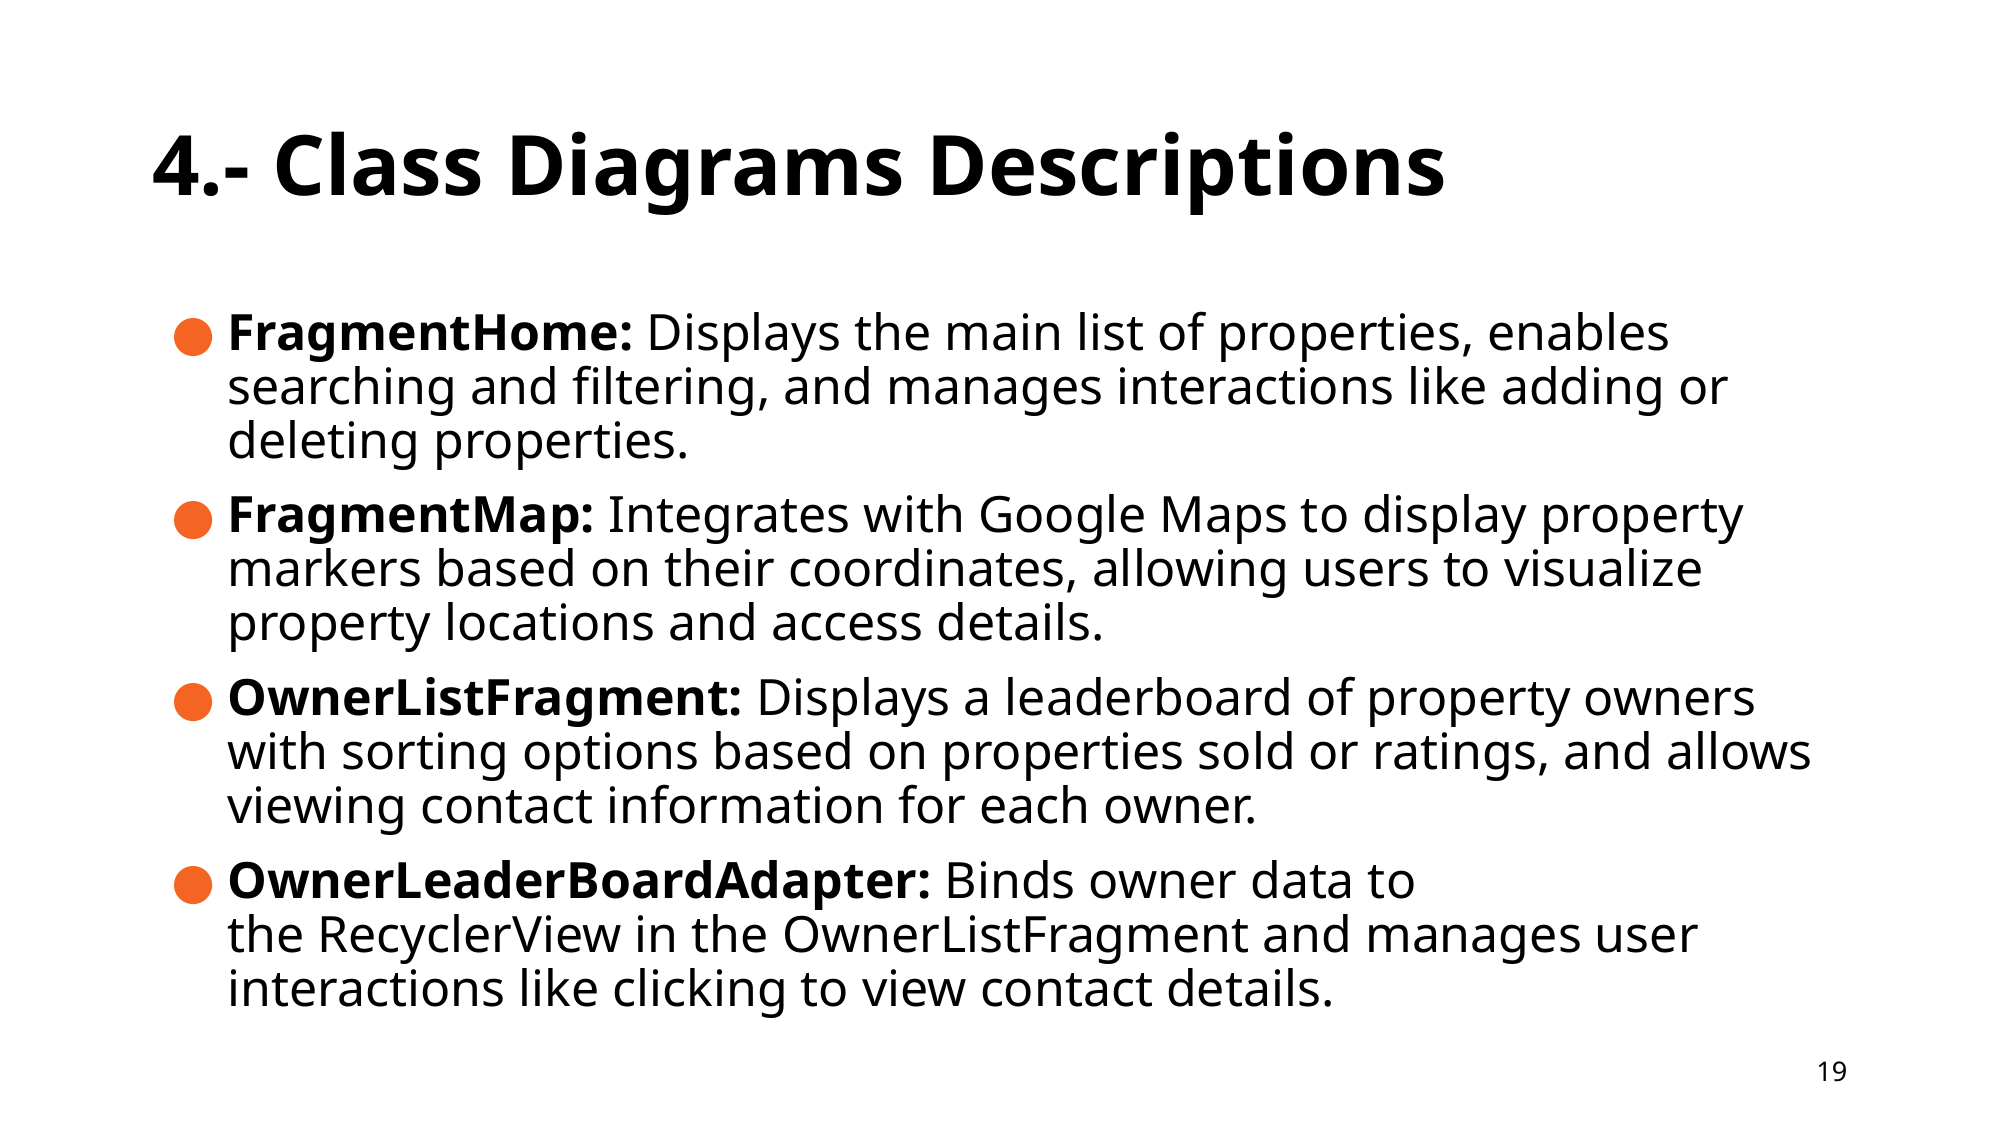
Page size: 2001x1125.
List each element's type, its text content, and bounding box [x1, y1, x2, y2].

title 4.- Class Diagrams Descriptions [137, 59, 1863, 278]
list FragmentHome: Displays the main list of properties, enables searching and filtering, and manages interactions like adding or deleting properties. FragmentMap: Integrates with Google Maps to display property markers based on their coordinates, allowing users to visualize property locations and access details. OwnerListFragment: Displays a leaderboard of property owners with sorting options based on properties sold or ratings, and allows viewing contact information for each owner. OwnerLeaderBoardAdapter: Binds owner data to the RecyclerView in the OwnerListFragment and manages user interactions like clicking to view contact details. [137, 299, 1863, 1014]
slide_number 19 [1412, 1042, 1863, 1103]
